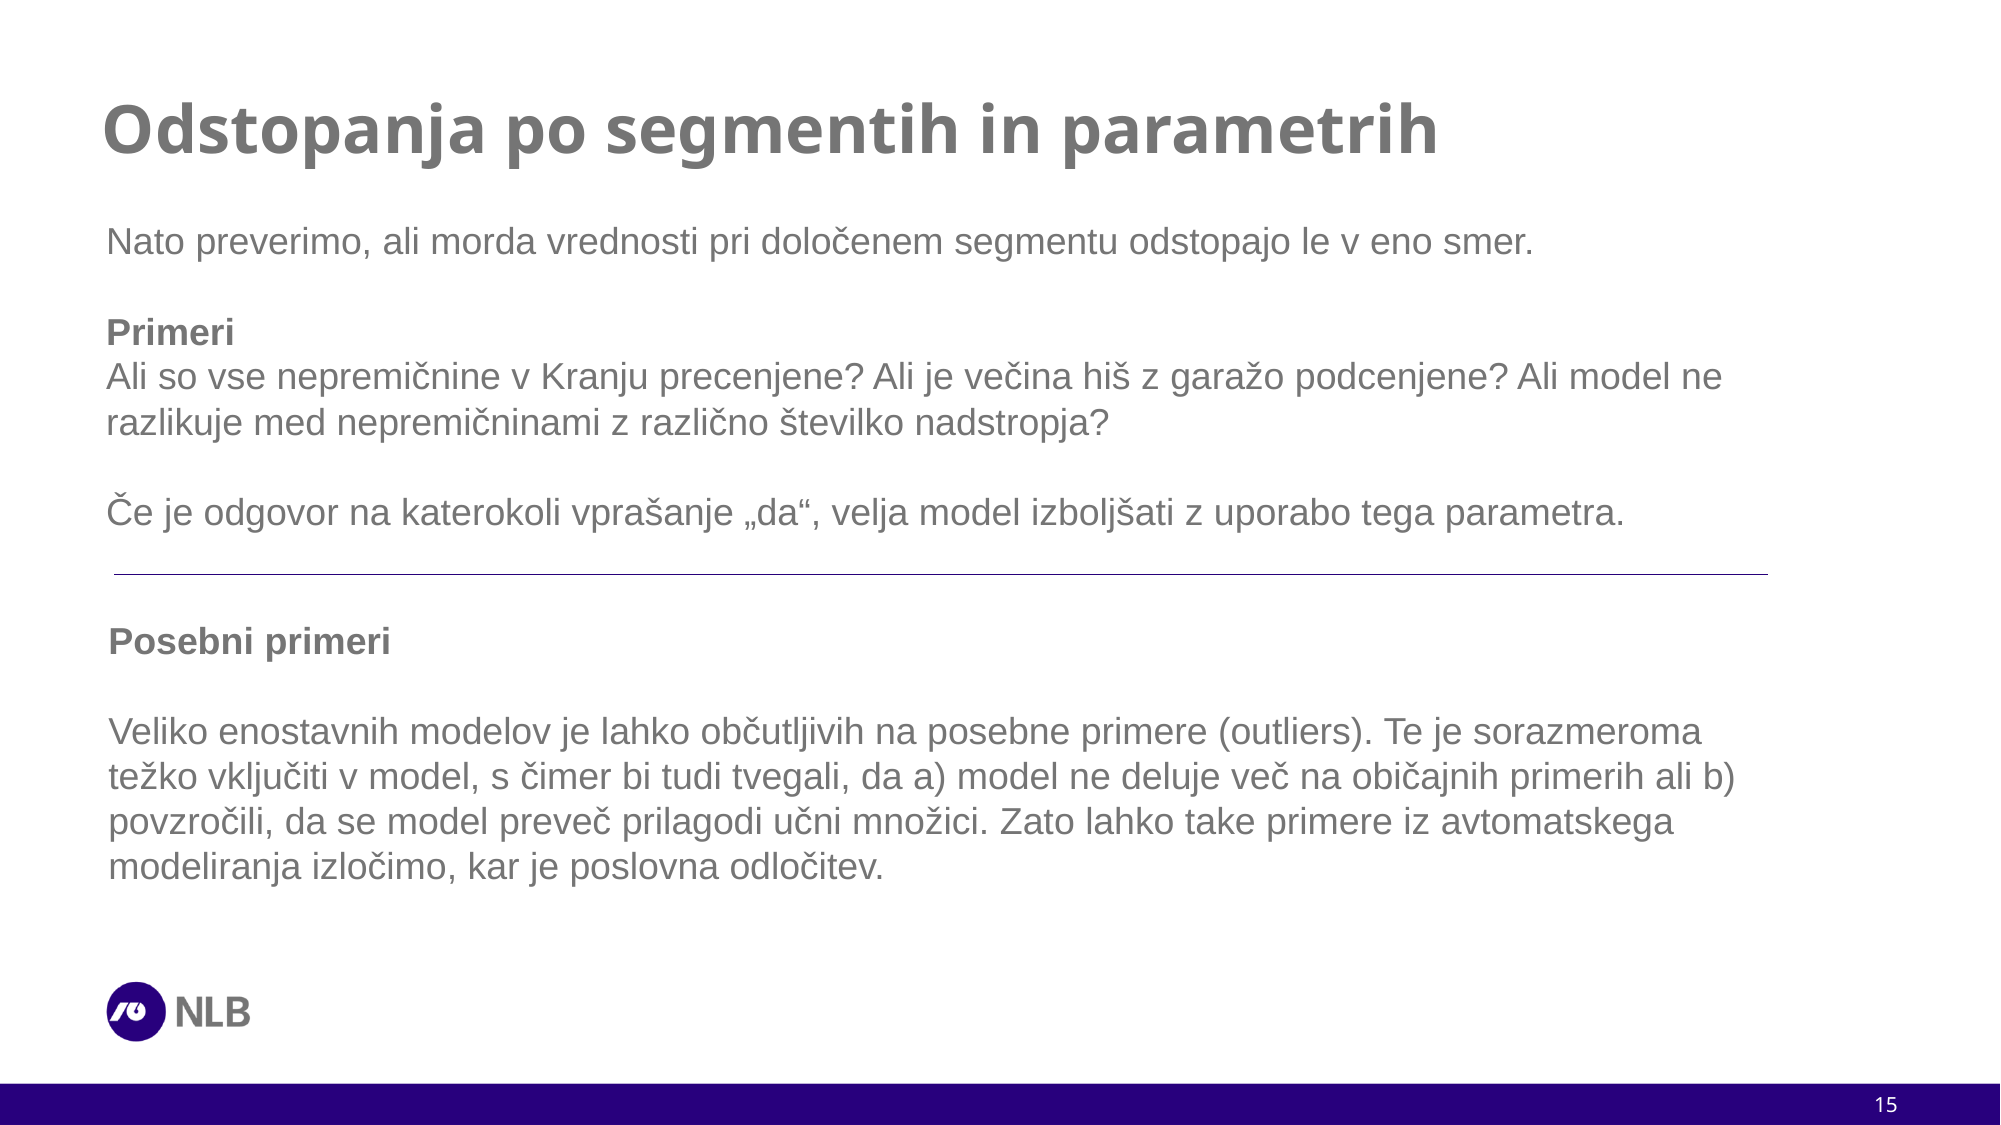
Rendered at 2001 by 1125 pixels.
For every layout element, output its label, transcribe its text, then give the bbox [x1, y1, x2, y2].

title Odstopanja po segmentih in parametrih [86, 59, 1913, 180]
slide_number 15 [1629, 1090, 1898, 1121]
text_box Posebni primeri Veliko enostavnih modelov je lahko občutljivih na posebne primere (outliers). Te je sorazmeroma težko vključiti v model, s čimer bi tudi tvegali, da a) model ne deluje več na običajnih primerih ali b) povzročili, da se model preveč prilagodi učni množici. Zato lahko take primere iz avtomatskega modeliranja izločimo, kar je poslovna odločitev. [93, 609, 1771, 895]
picture [0, 974, 2000, 1125]
text_box Nato preverimo, ali morda vrednosti pri določenem segmentu odstopajo le v eno smer. Primeri Ali so vse nepremičnine v Kranju precenjene? Ali je večina hiš z garažo podcenjene? Ali model ne razlikuje med nepremičninami z različno številko nadstropja? Če je odgovor na katerokoli vprašanje „da“, velja model izboljšati z uporabo tega parametra. [91, 210, 1792, 540]
